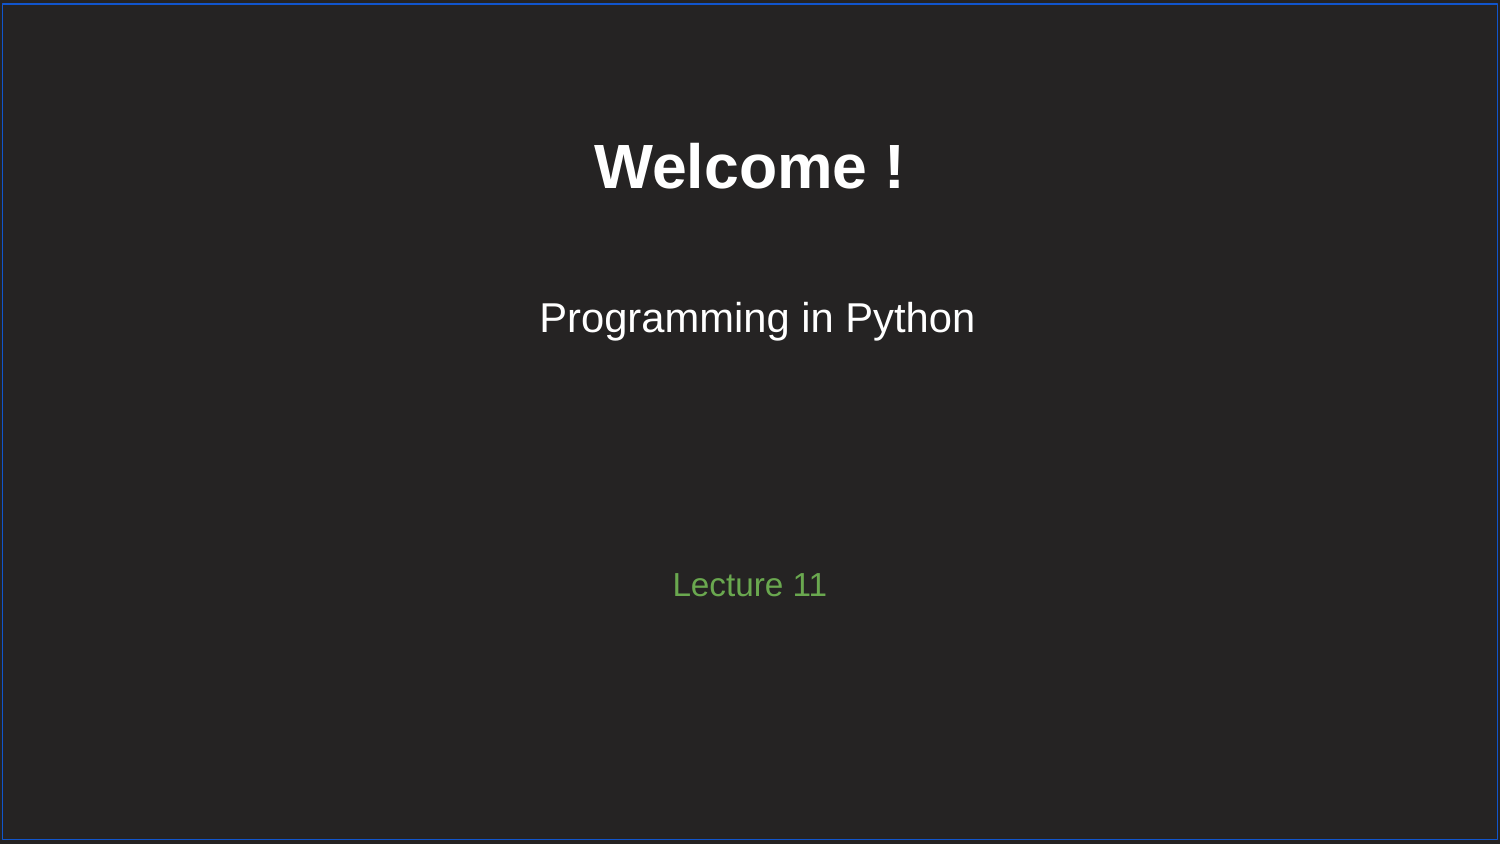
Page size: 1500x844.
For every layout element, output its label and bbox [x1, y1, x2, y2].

text_box [2, 4, 1498, 840]
